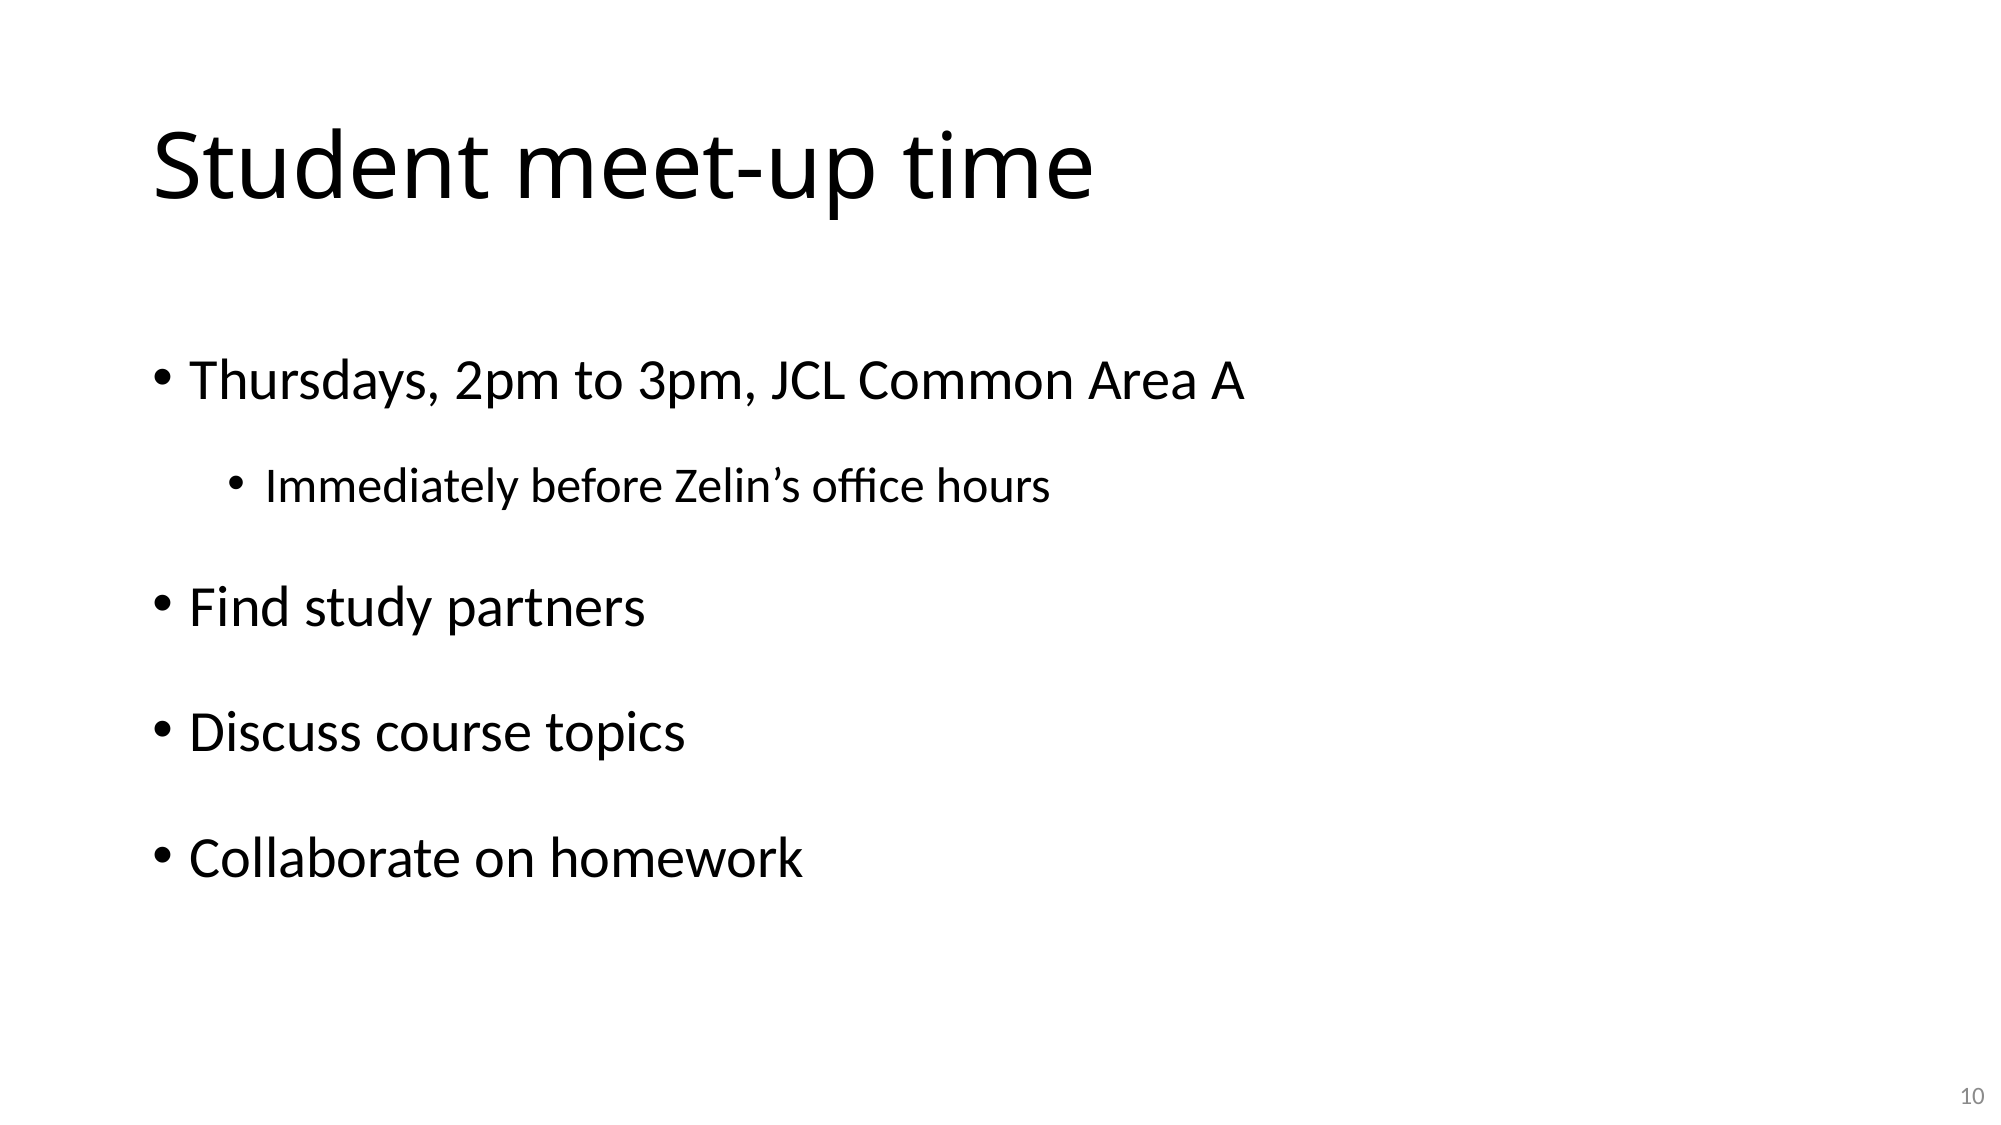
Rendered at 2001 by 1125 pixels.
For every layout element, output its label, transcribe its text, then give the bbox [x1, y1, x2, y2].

slide_number 10 [1550, 1064, 2000, 1125]
list Thursdays, 2pm to 3pm, JCL Common Area A Immediately before Zelin’s office hours Find study partners Discuss course topics Collaborate on homework [137, 299, 1863, 1079]
title Student meet-up time [137, 59, 1863, 278]
